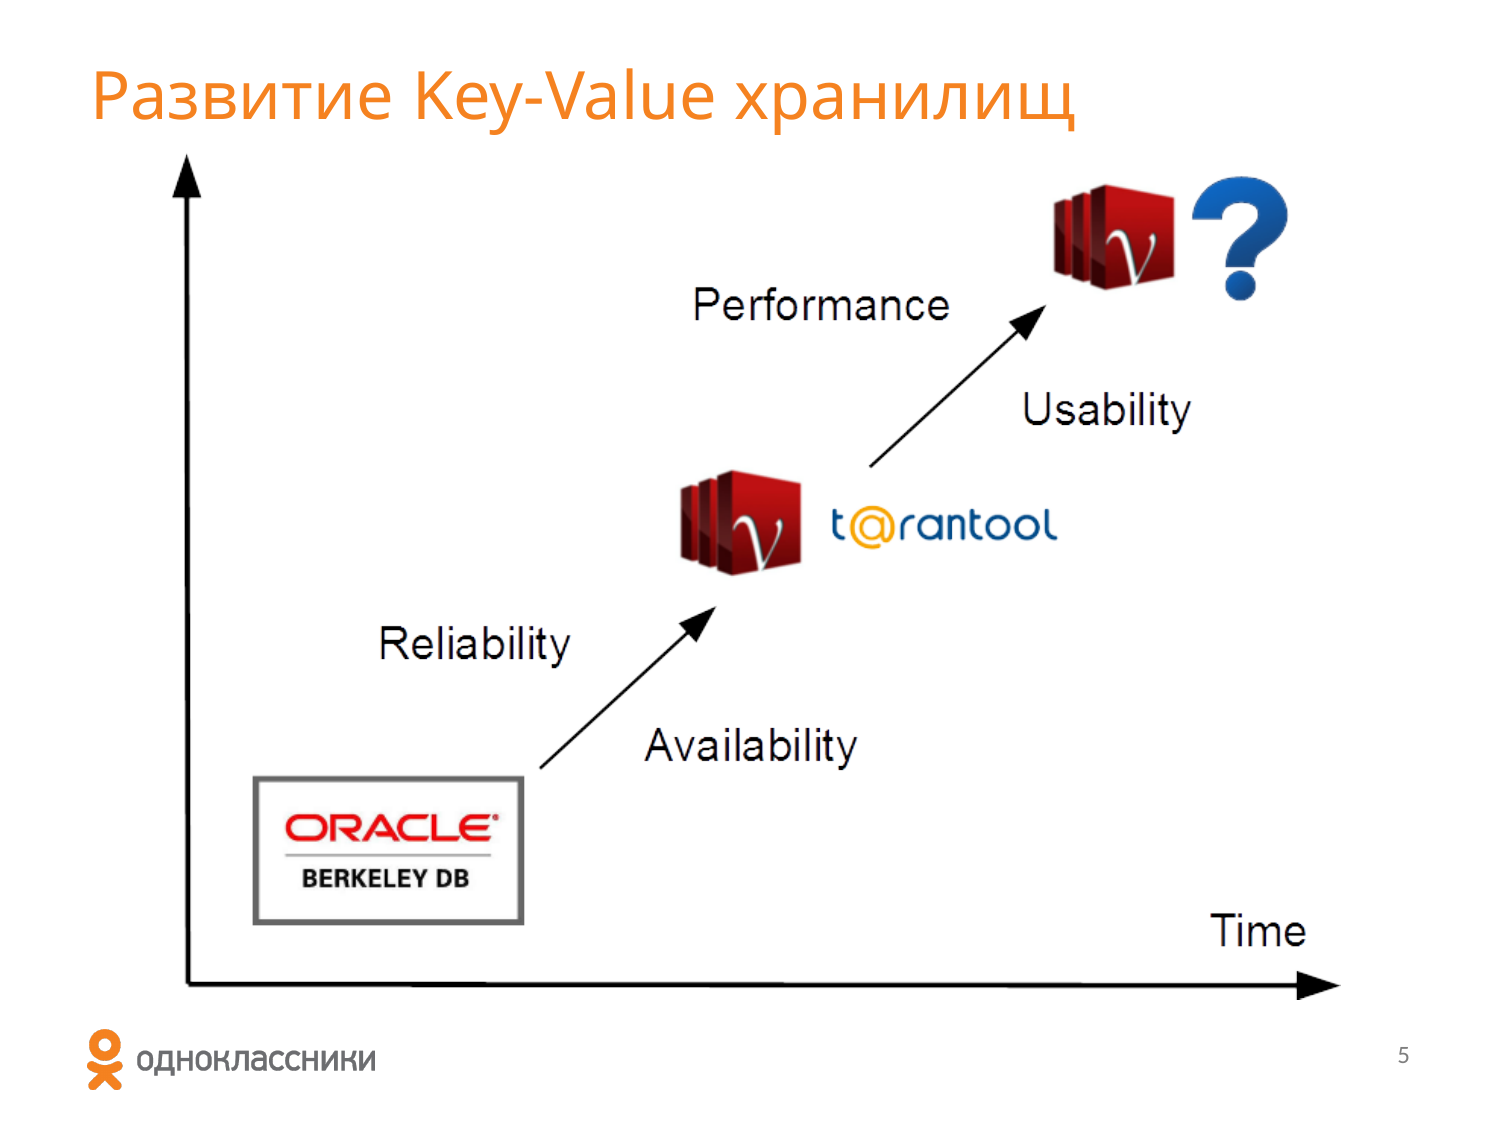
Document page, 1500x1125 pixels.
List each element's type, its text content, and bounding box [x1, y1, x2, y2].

slide_number 5 [1074, 1023, 1425, 1084]
title Развитие Key-Value хранилищ [75, 45, 1425, 185]
picture [87, 1028, 375, 1090]
picture [170, 152, 1341, 1000]
